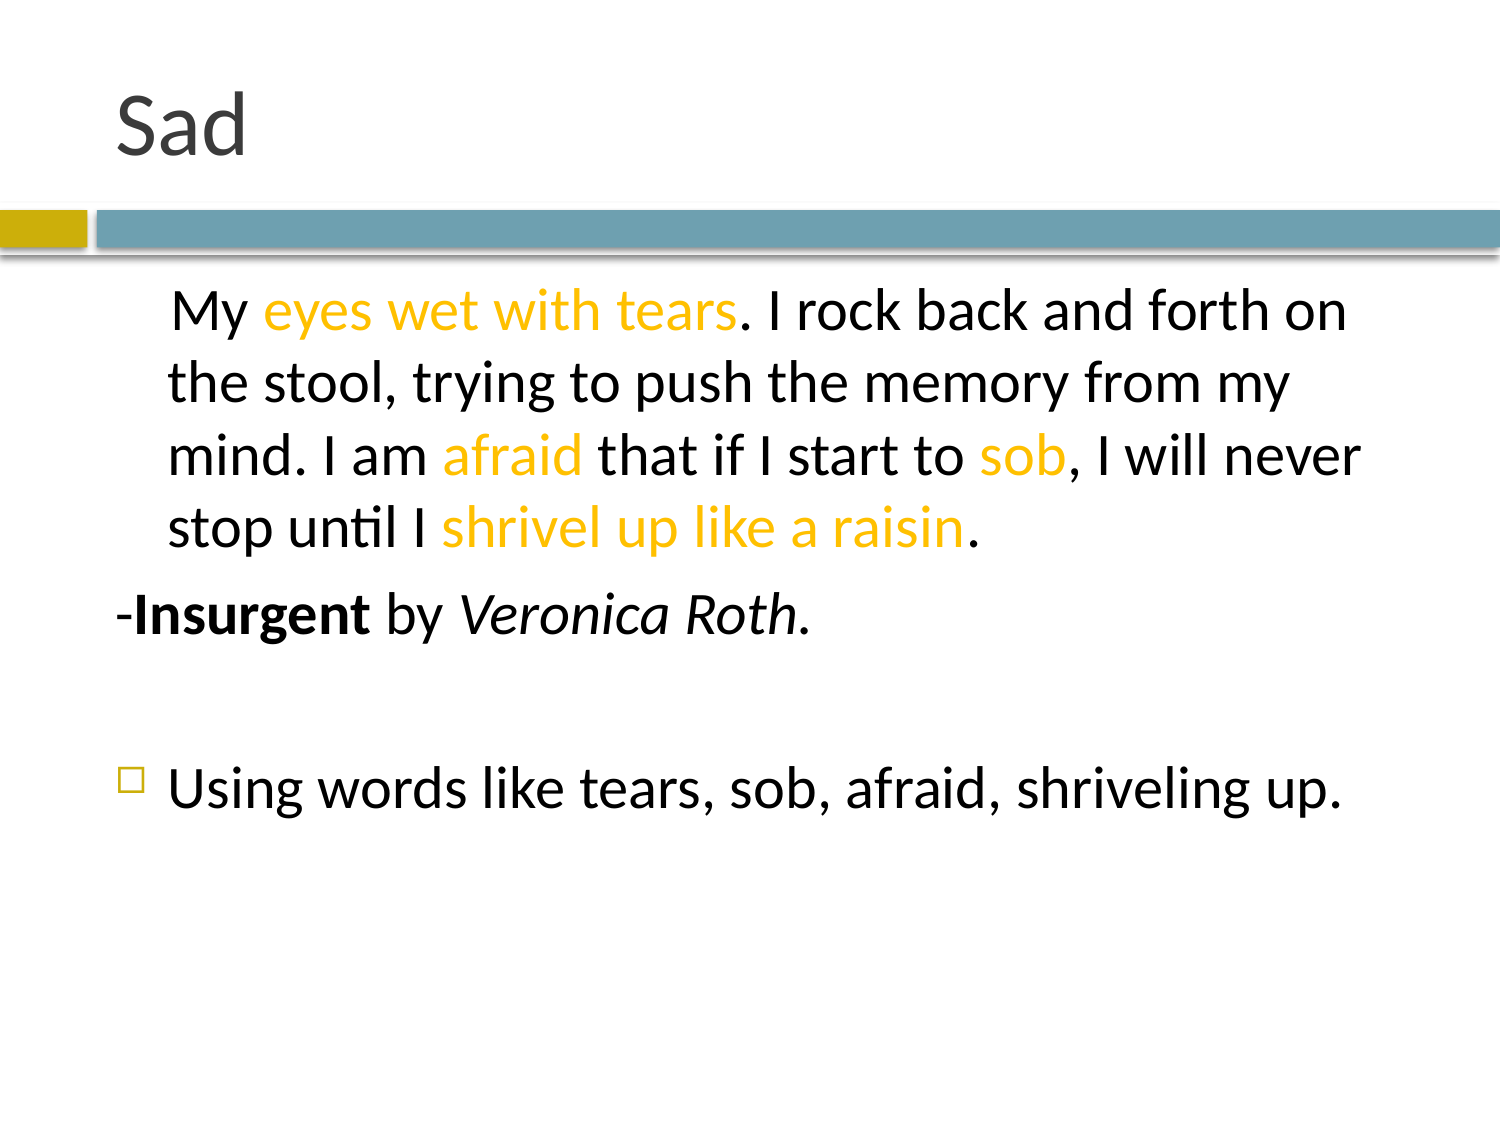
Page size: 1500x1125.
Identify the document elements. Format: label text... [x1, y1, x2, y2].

list My eyes wet with tears. I rock back and forth on the stool, trying to push the memory from my mind. I am afraid that if I start to sob, I will never stop until I shrivel up like a raisin. -Insurgent by Veronica Roth. Using words like tears, sob, afraid, shriveling up. [100, 262, 1438, 1000]
title Sad [100, 37, 1438, 200]
